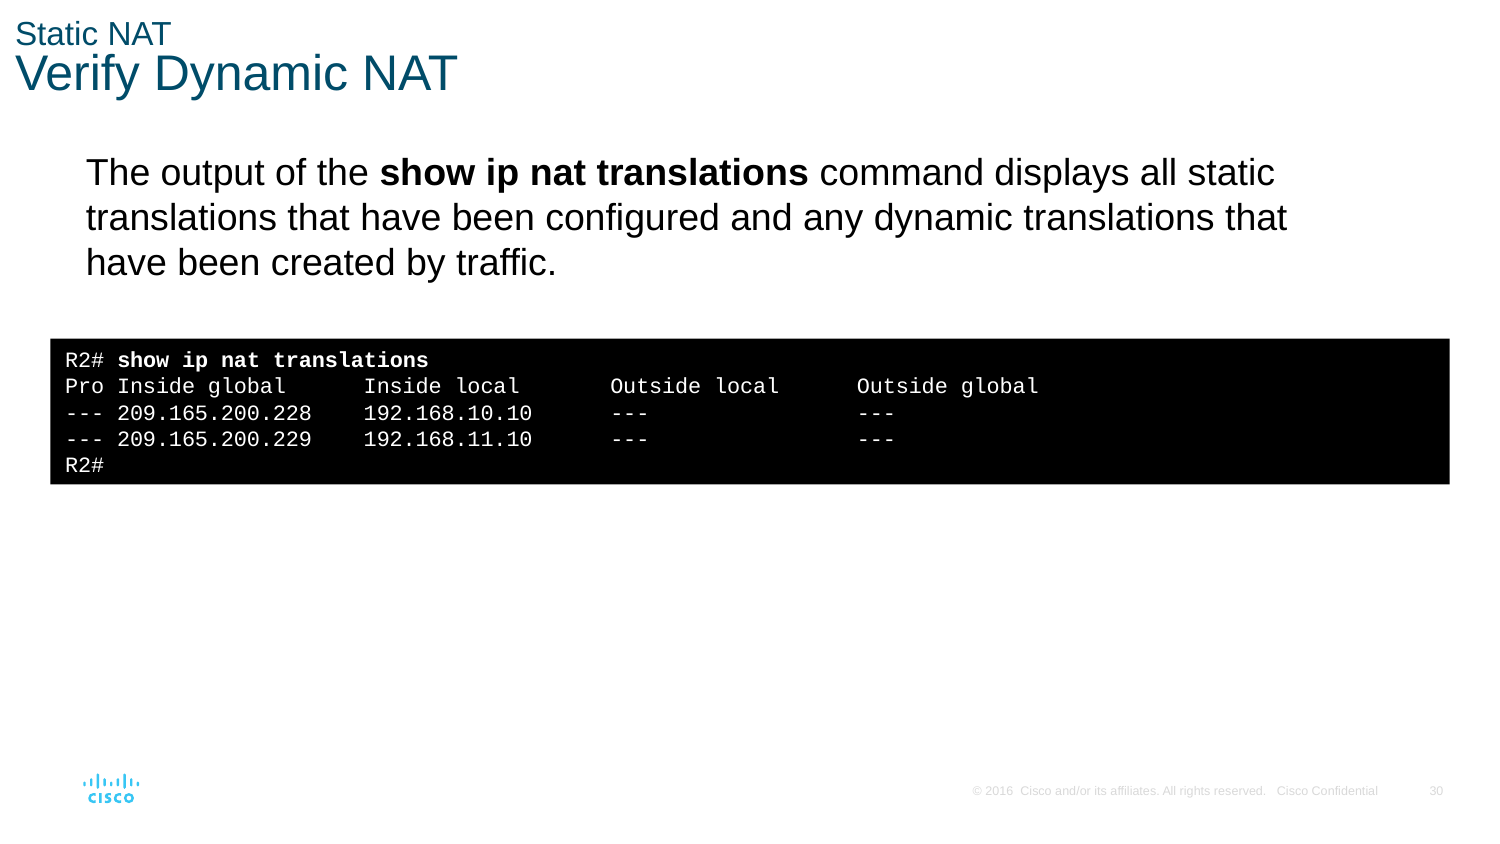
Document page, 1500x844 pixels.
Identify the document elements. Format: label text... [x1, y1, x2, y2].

text_box R2# show ip nat translations Pro Inside global Inside local Outside local Outside global --- 209.165.200.228 192.168.10.10 --- --- --- 209.165.200.229 192.168.11.10 --- --- R2# [50, 338, 1450, 485]
title Static NAT Verify Dynamic NAT [0, 0, 1369, 121]
list The output of the show ip nat translations command displays all static translations that have been configured and any dynamic translations that have been created by traffic. [70, 140, 1369, 288]
